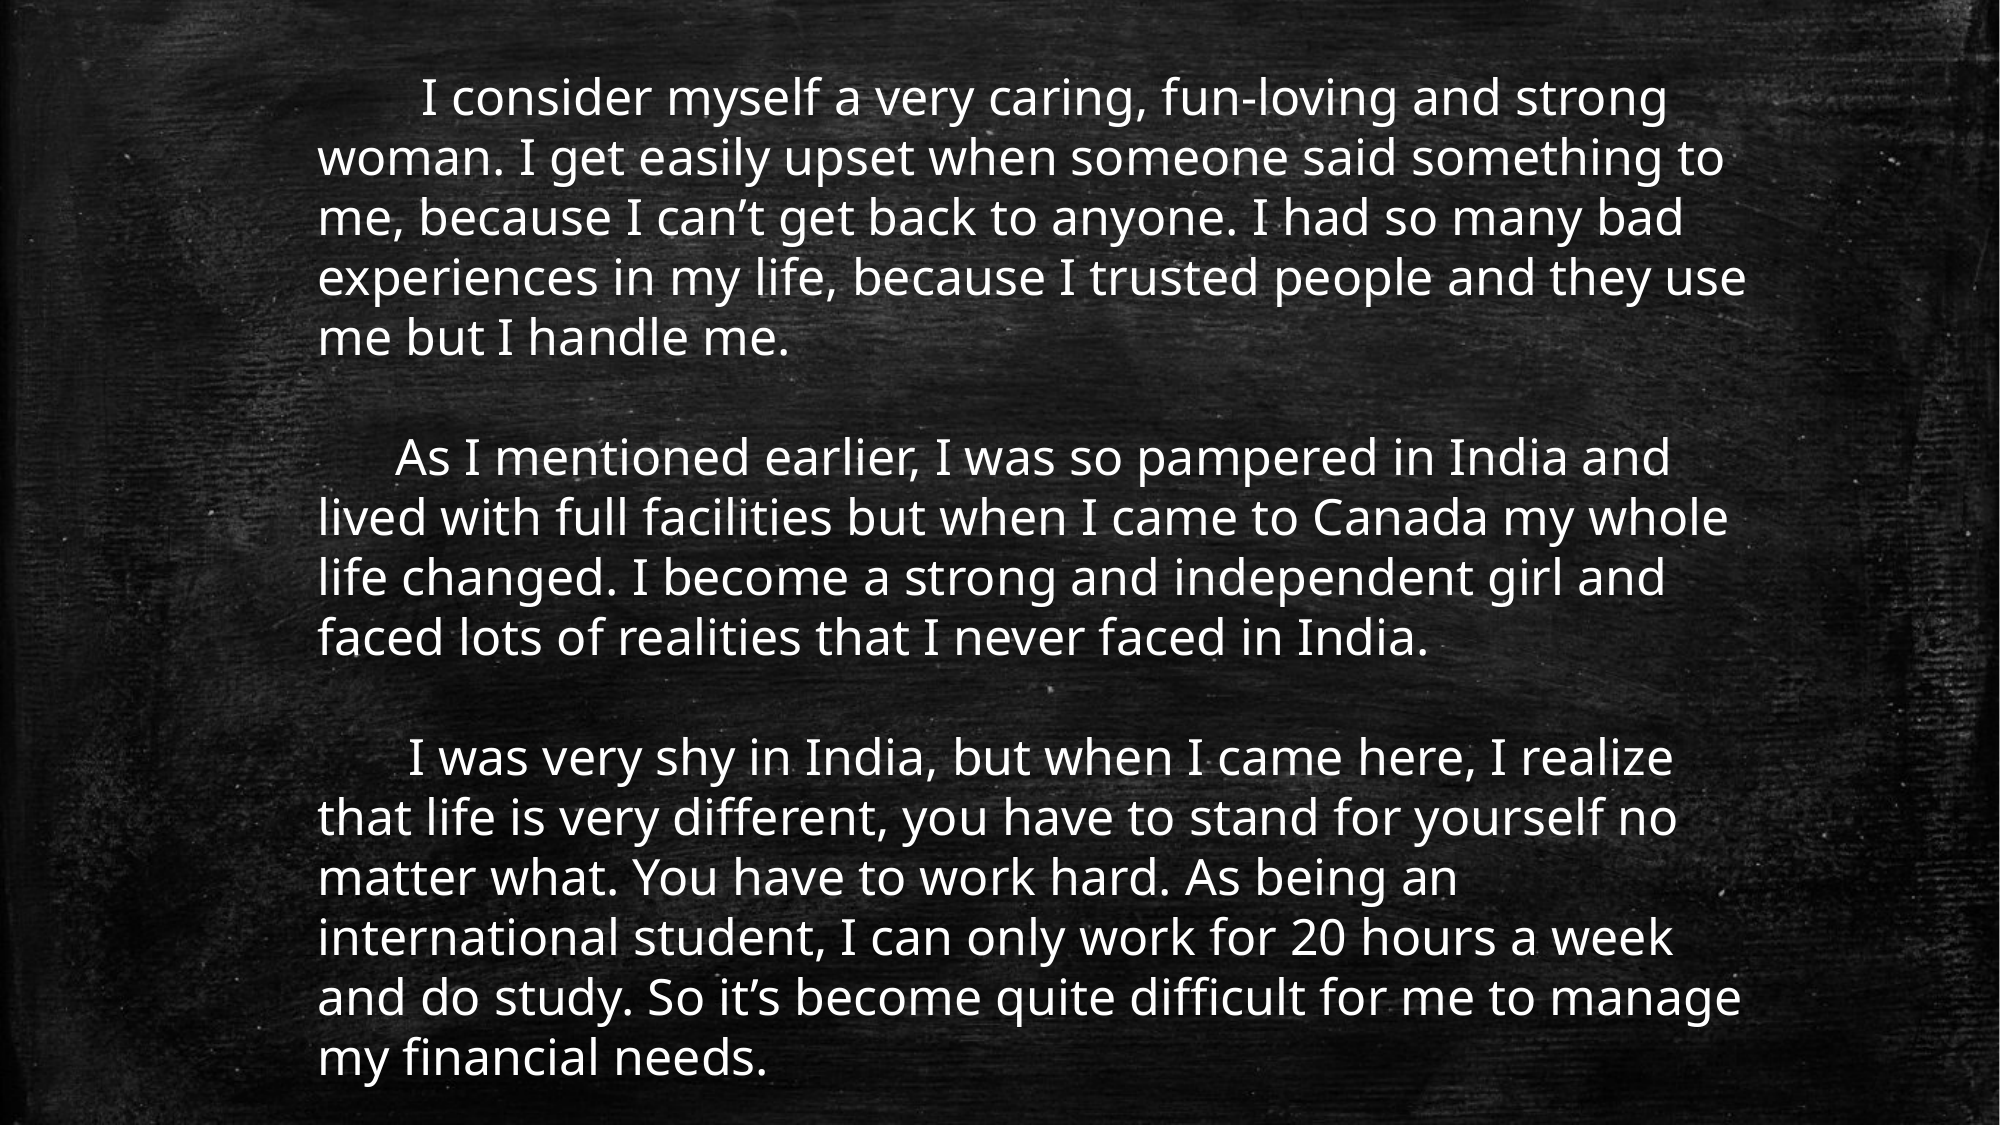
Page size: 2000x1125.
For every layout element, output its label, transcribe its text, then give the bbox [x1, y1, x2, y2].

text_box I consider myself a very caring, fun-loving and strong woman. I get easily upset when someone said something to me, because I can’t get back to anyone. I had so many bad experiences in my life, because I trusted people and they use me but I handle me. As I mentioned earlier, I was so pampered in India and lived with full facilities but when I came to Canada my whole life changed. I become a strong and independent girl and faced lots of realities that I never faced in India. I was very shy in India, but when I came here, I realize that life is very different, you have to stand for yourself no matter what. You have to work hard. As being an international student, I can only work for 20 hours a week and do study. So it’s become quite difficult for me to manage my financial needs. [302, 58, 1768, 1125]
